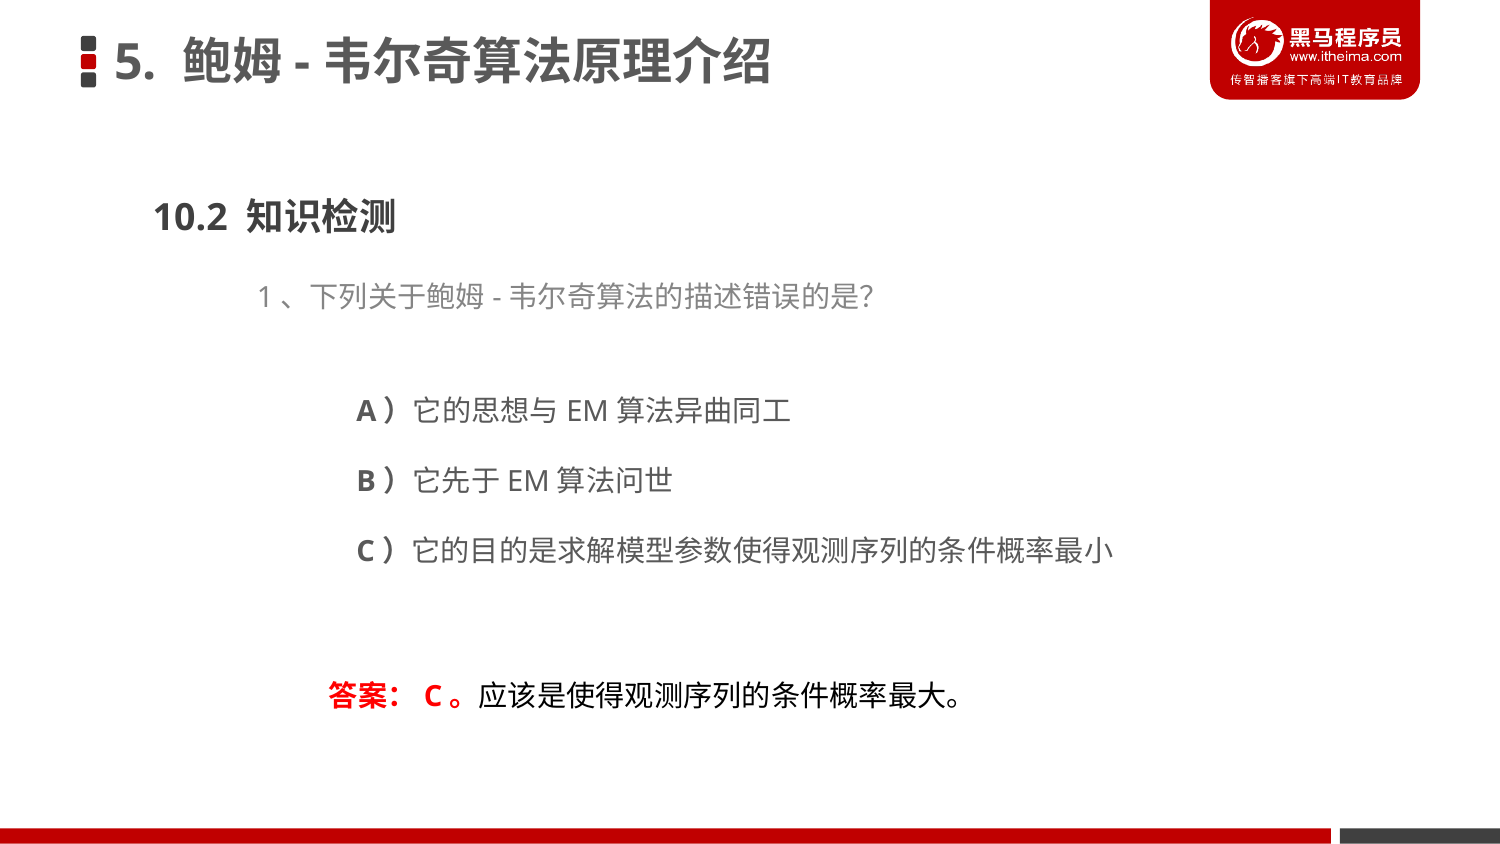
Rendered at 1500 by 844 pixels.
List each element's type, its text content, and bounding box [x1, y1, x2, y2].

text_box A）它的思想与EM算法异曲同工 B）它先于EM算法问世 C）它的目的是求解模型参数使得观测序列的条件概率最小 [341, 385, 1129, 575]
text_box 答案：C。应该是使得观测序列的条件概率最大。 [314, 669, 991, 720]
picture [1212, 8, 1421, 94]
text_box 1、下列关于鲍姆-韦尔奇算法的描述错误的是？ [242, 260, 1093, 322]
text_box 5. 鲍姆-韦尔奇算法原理介绍 [103, 0, 987, 130]
text_box 10.2 知识检测 [138, 185, 715, 246]
